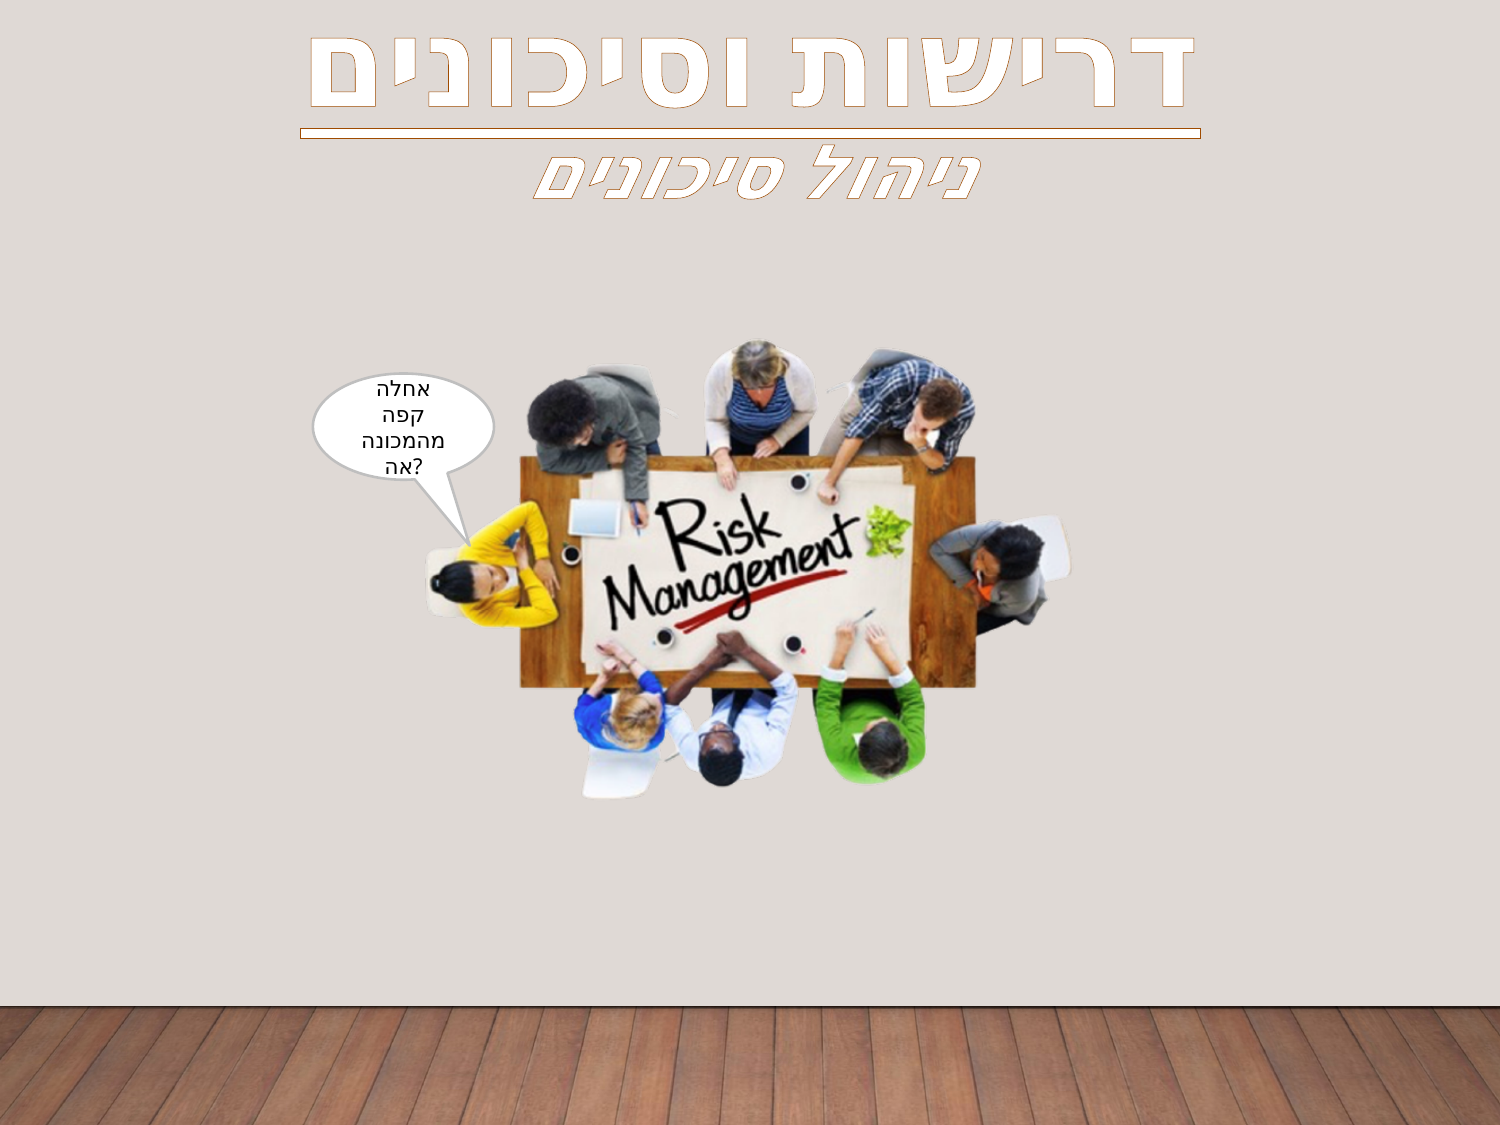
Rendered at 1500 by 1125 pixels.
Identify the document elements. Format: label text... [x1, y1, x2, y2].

picture [411, 308, 1089, 817]
picture [0, 1006, 1500, 1125]
text_box אחלה קפה מהמכונה אה? [311, 372, 411, 482]
title דרישות וסיכונים ניהול סיכונים [75, 42, 1425, 171]
